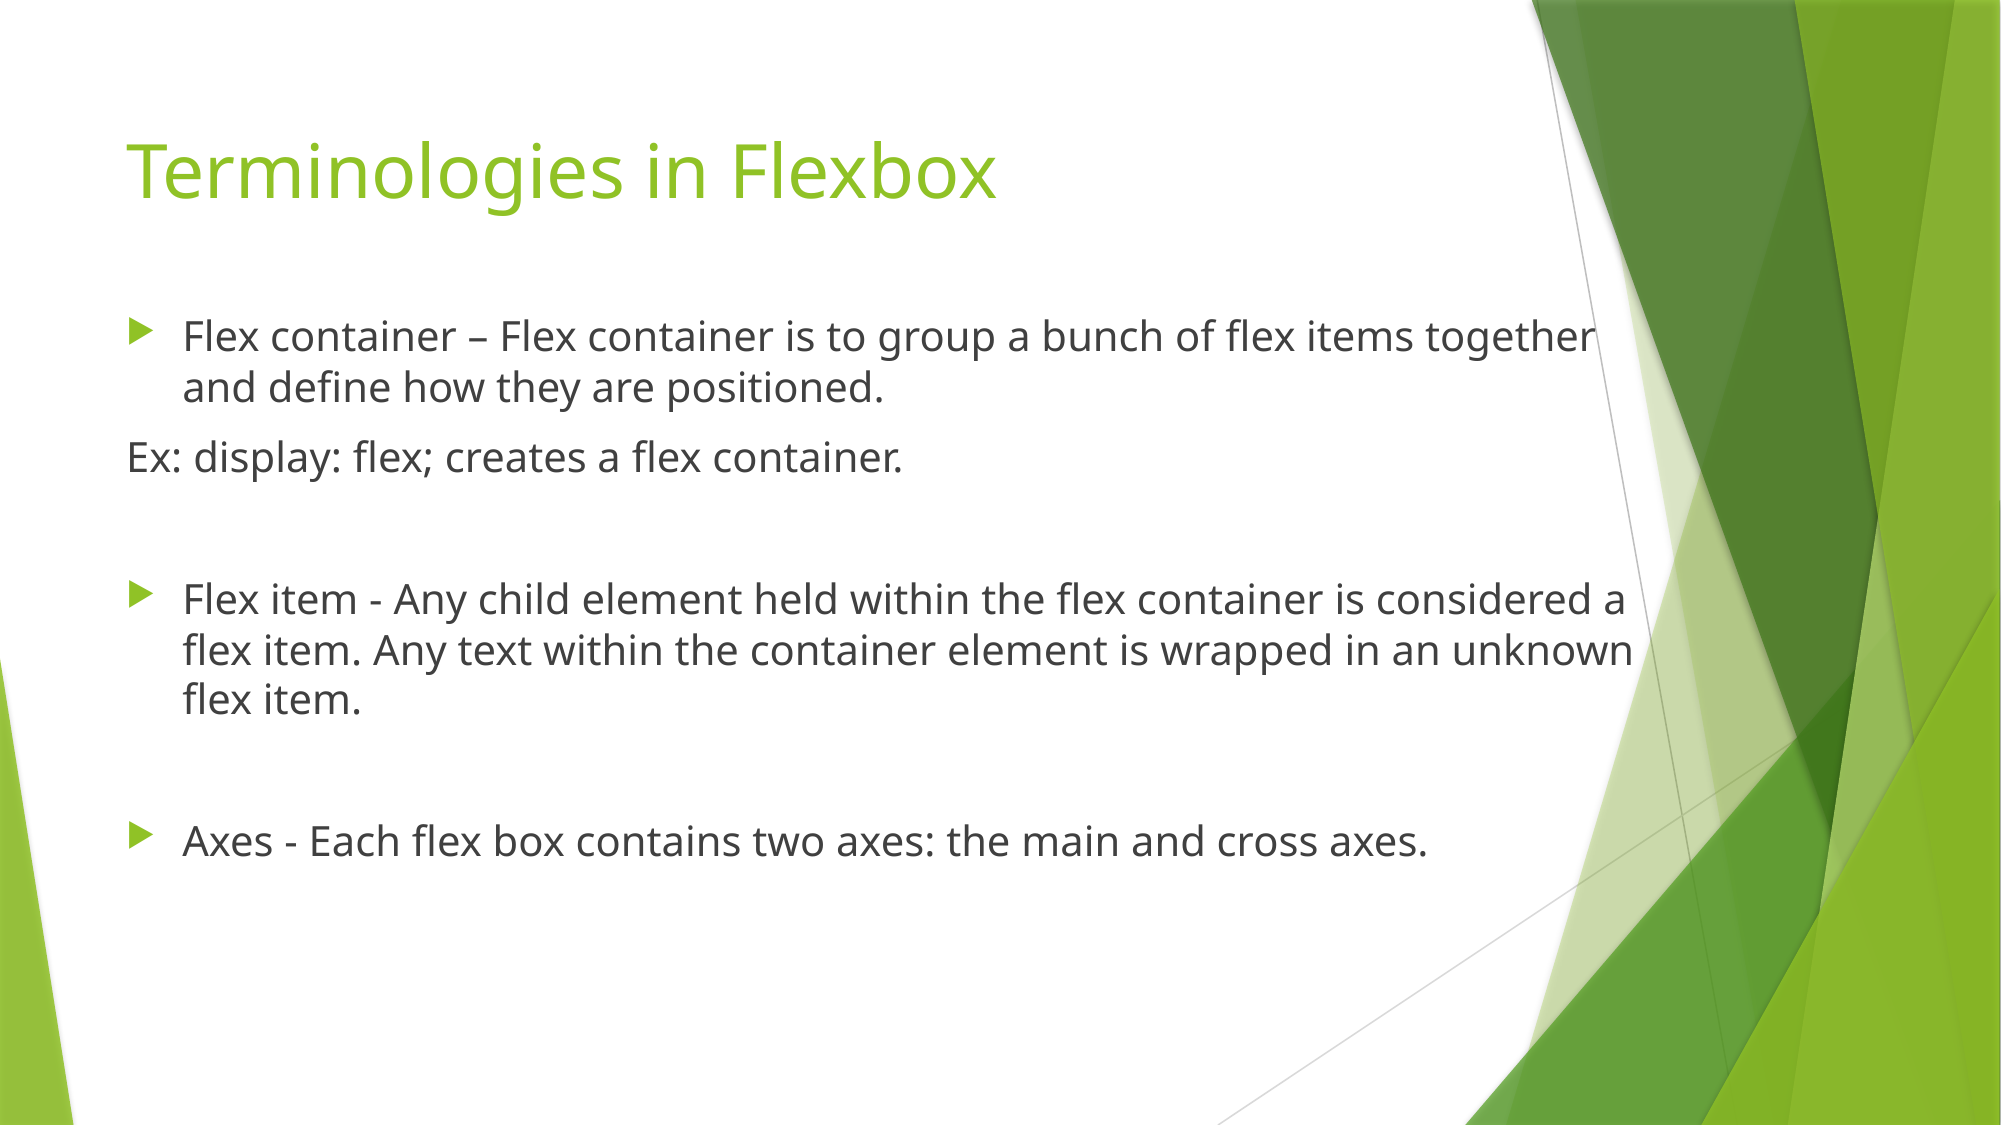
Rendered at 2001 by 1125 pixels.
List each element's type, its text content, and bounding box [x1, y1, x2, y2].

list Flex container – Flex container is to group a bunch of flex items together and define how they are positioned. Ex: display: flex; creates a flex container. Flex item - Any child element held within the flex container is considered a flex item. Any text within the container element is wrapped in an unknown flex item. Axes - Each flex box contains two axes: the main and cross axes. [111, 231, 1671, 1023]
title Terminologies in Flexbox [111, 115, 1548, 231]
